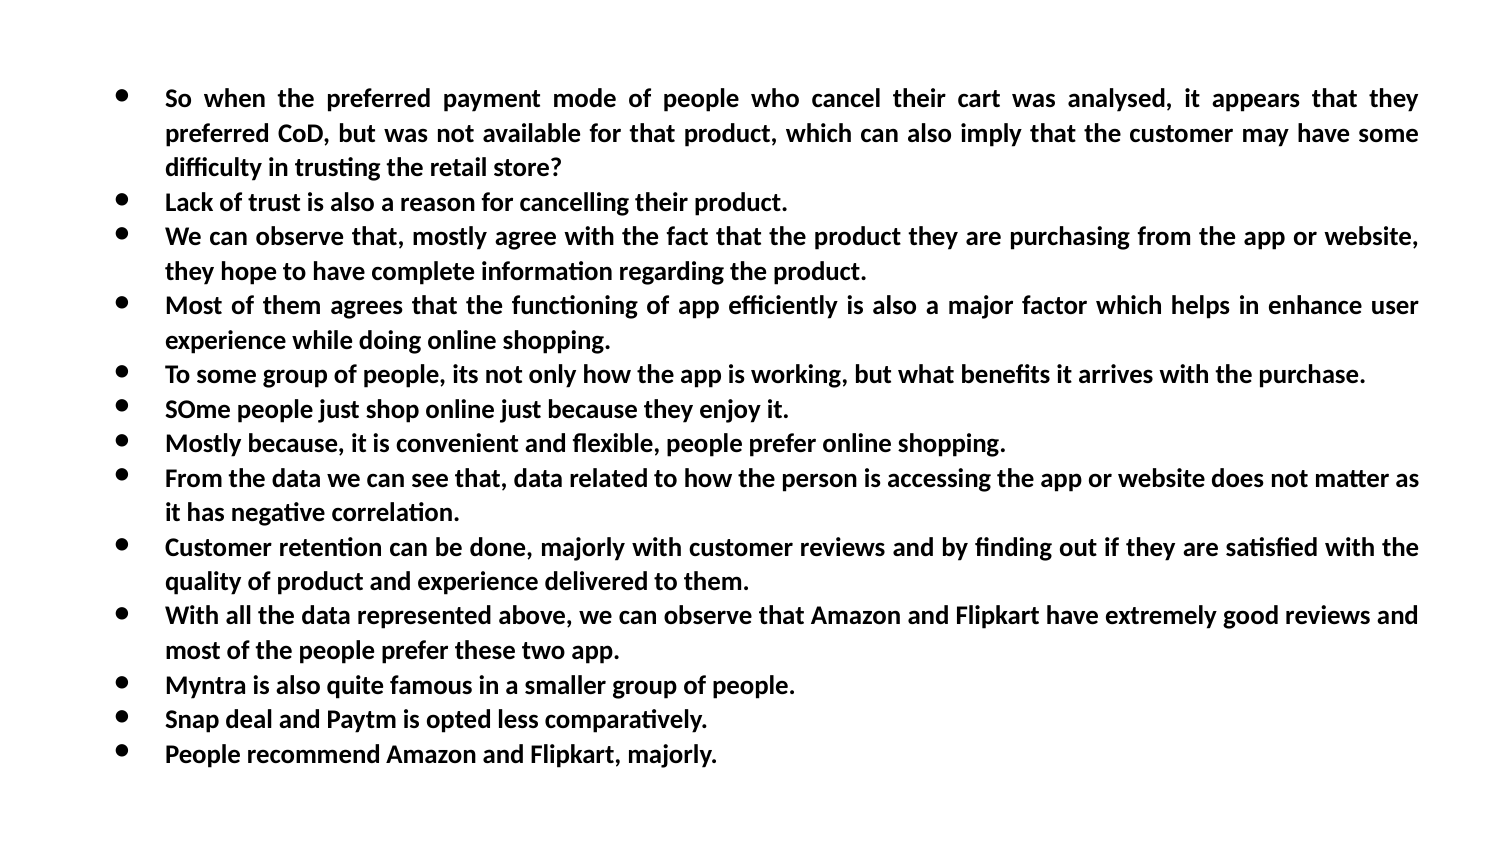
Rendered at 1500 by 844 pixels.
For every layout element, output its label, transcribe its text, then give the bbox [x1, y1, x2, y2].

text_box So when the preferred payment mode of people who cancel their cart was analysed, it appears that they preferred CoD, but was not available for that product, which can also imply that the customer may have some difficulty in trusting the retail store? Lack of trust is also a reason for cancelling their product. We can observe that, mostly agree with the fact that the product they are purchasing from the app or website, they hope to have complete information regarding the product. Most of them agrees that the functioning of app efficiently is also a major factor which helps in enhance user experience while doing online shopping. To some group of people, its not only how the app is working, but what benefits it arrives with the purchase. SOme people just shop online just because they enjoy it. Mostly because, it is convenient and flexible, people prefer online shopping. From the data we can see that, data related to how the person is accessing the app or website does not matter as it has negative correlation. Customer retention can be done, majorly with customer reviews and by finding out if they are satisfied with the quality of product and experience delivered to them. With all the data represented above, we can observe that Amazon and Flipkart have extremely good reviews and most of the people prefer these two app. Myntra is also quite famous in a smaller group of people. Snap deal and Paytm is opted less comparatively. People recommend Amazon and Flipkart, majorly. [0, 42, 1436, 805]
